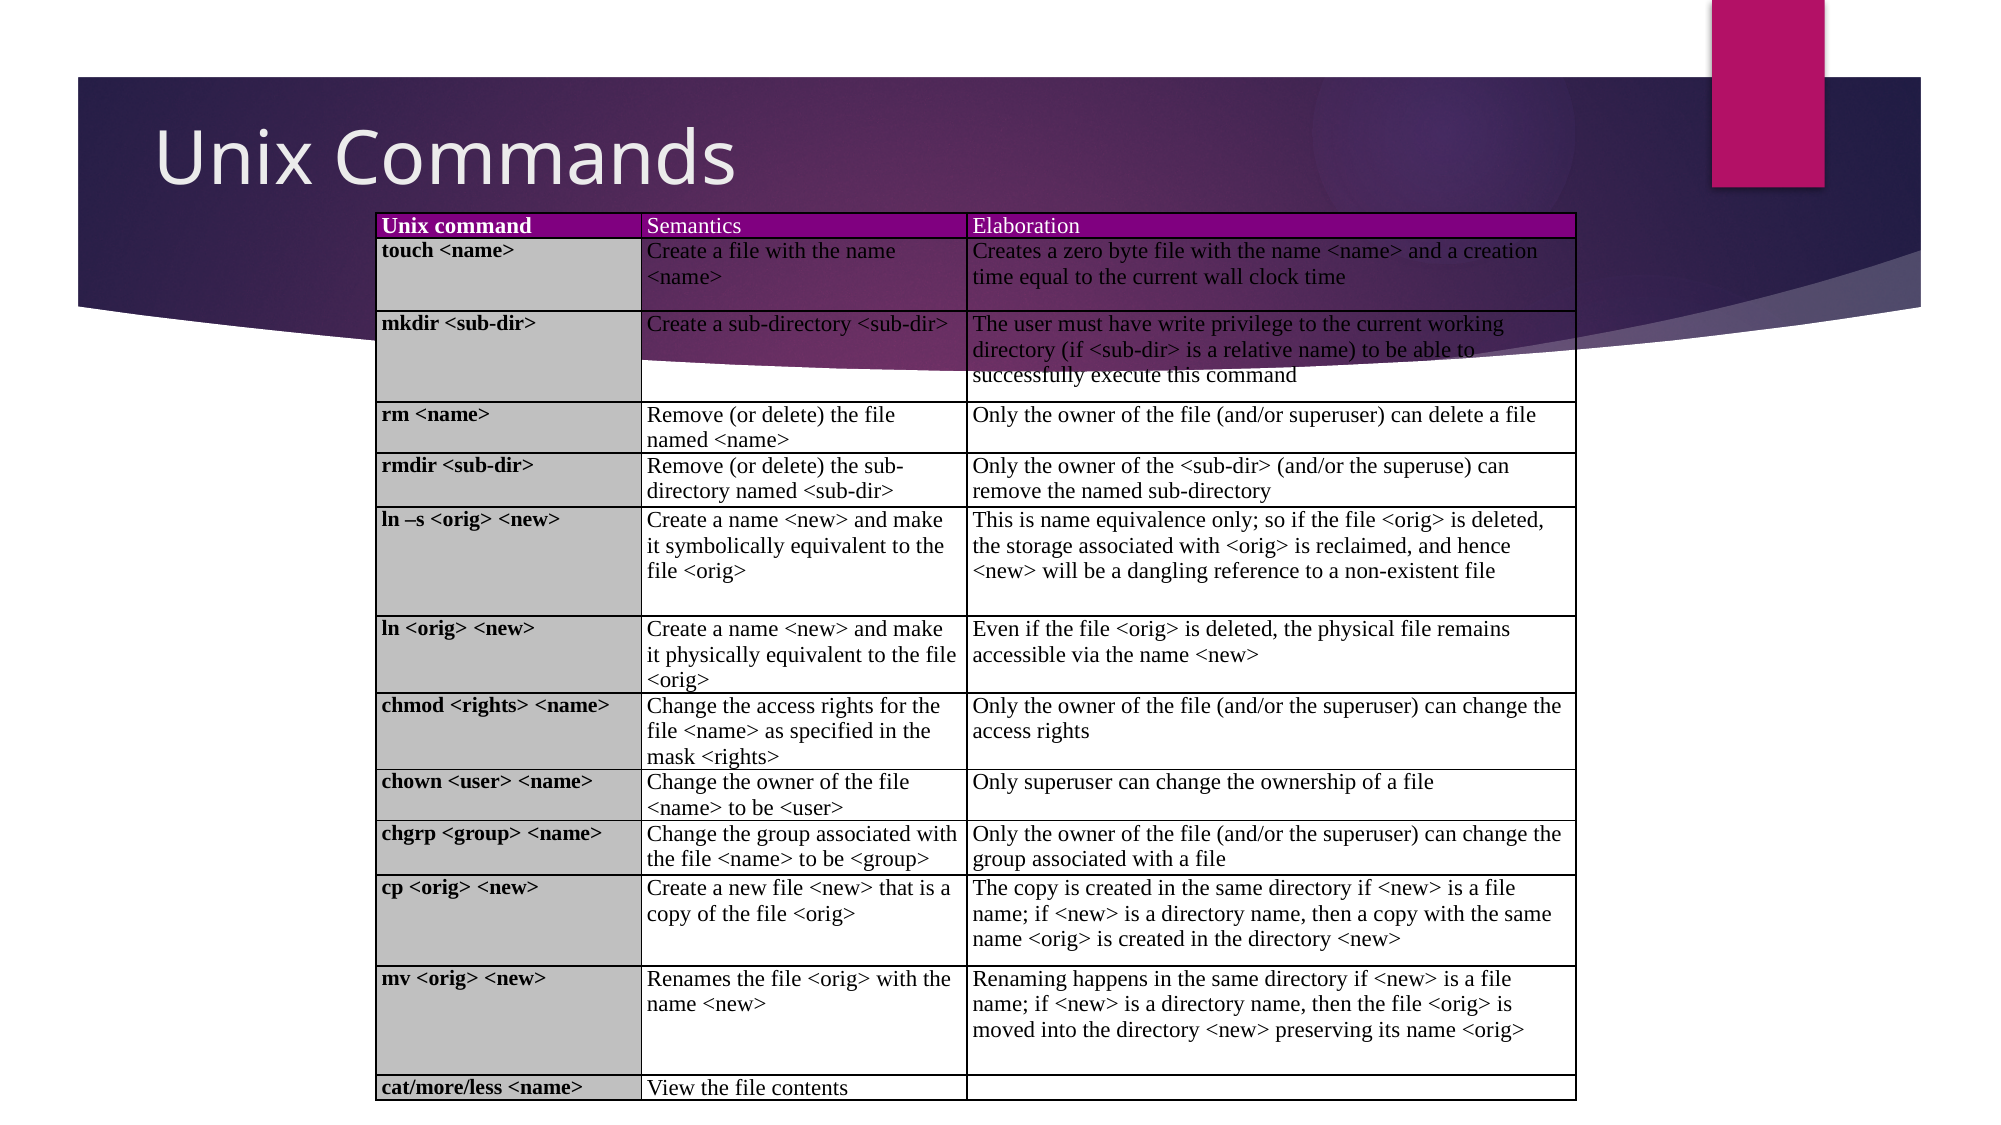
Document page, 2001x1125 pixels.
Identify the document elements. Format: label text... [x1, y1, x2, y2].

table_cell Only the owner of the file (and/or the superuser) can change the group associated with a file [968, 821, 1575, 874]
table_cell chown <user> <name> [377, 770, 641, 820]
table_header Elaboration [968, 214, 1575, 237]
table_cell chgrp <group> <name> [377, 821, 641, 874]
table_cell ln –s <orig> <new> [377, 508, 641, 615]
table_cell Remove (or delete) the file named <name> [642, 403, 966, 452]
table_cell cat/more/less <name> [377, 1076, 641, 1099]
table_cell Create a new file <new> that is a copy of the file <orig> [642, 876, 966, 965]
table_cell Renames the file <orig> with the name <new> [642, 967, 966, 1074]
table_cell rm <name> [377, 403, 641, 452]
table_cell chmod <rights> <name> [377, 694, 641, 769]
table_cell Create a name <new> and make it physically equivalent to the file <orig> [642, 617, 966, 692]
table_header Semantics [642, 214, 966, 237]
table_cell Only the owner of the file (and/or superuser) can delete a file [968, 403, 1575, 452]
table_cell Change the group associated with the file <name> to be <group> [642, 821, 966, 874]
table_cell rmdir <sub-dir> [377, 454, 641, 506]
table_cell Only superuser can change the ownership of a file [968, 770, 1575, 820]
table_cell [968, 1076, 1575, 1099]
table_cell View the file contents [642, 1076, 966, 1099]
table_cell Create a sub-directory <sub-dir> [642, 312, 966, 401]
table_cell Creates a zero byte file with the name <name> and a creation time equal to the current wall clock time [968, 239, 1575, 310]
table_cell Change the owner of the file <name> to be <user> [642, 770, 966, 820]
table_cell cp <orig> <new> [377, 876, 641, 965]
table_header Unix command [377, 214, 641, 237]
table_cell The copy is created in the same directory if <new> is a file name; if <new> is a directory name, then a copy with the same name <orig> is created in the directory <new> [968, 876, 1575, 965]
table_cell mkdir <sub-dir> [377, 312, 641, 401]
table_cell mv <orig> <new> [377, 967, 641, 1074]
table_cell Only the owner of the <sub-dir> (and/or the superuse) can remove the named sub-directory [968, 454, 1575, 506]
table_cell Remove (or delete) the sub-directory named <sub-dir> [642, 454, 966, 506]
table_cell Create a file with the name <name> [642, 239, 966, 310]
table_cell The user must have write privilege to the current working directory (if <sub-dir> is a relative name) to be able to successfully execute this command [968, 312, 1575, 401]
table_cell Create a name <new> and make it symbolically equivalent to the file <orig> [642, 508, 966, 615]
title Unix Commands [138, 96, 1577, 213]
table_cell ln <orig> <new> [377, 617, 641, 692]
table_cell This is name equivalence only; so if the file <orig> is deleted, the storage associated with <orig> is reclaimed, and hence <new> will be a dangling reference to a non-existent file [968, 508, 1575, 615]
table_cell touch <name> [377, 239, 641, 310]
table_cell Renaming happens in the same directory if <new> is a file name; if <new> is a directory name, then the file <orig> is moved into the directory <new> preserving its name <orig> [968, 967, 1575, 1074]
table_cell Even if the file <orig> is deleted, the physical file remains accessible via the name <new> [968, 617, 1575, 692]
table_cell Only the owner of the file (and/or the superuser) can change the access rights [968, 694, 1575, 769]
table_cell Change the access rights for the file <name> as specified in the mask <rights> [642, 694, 966, 769]
